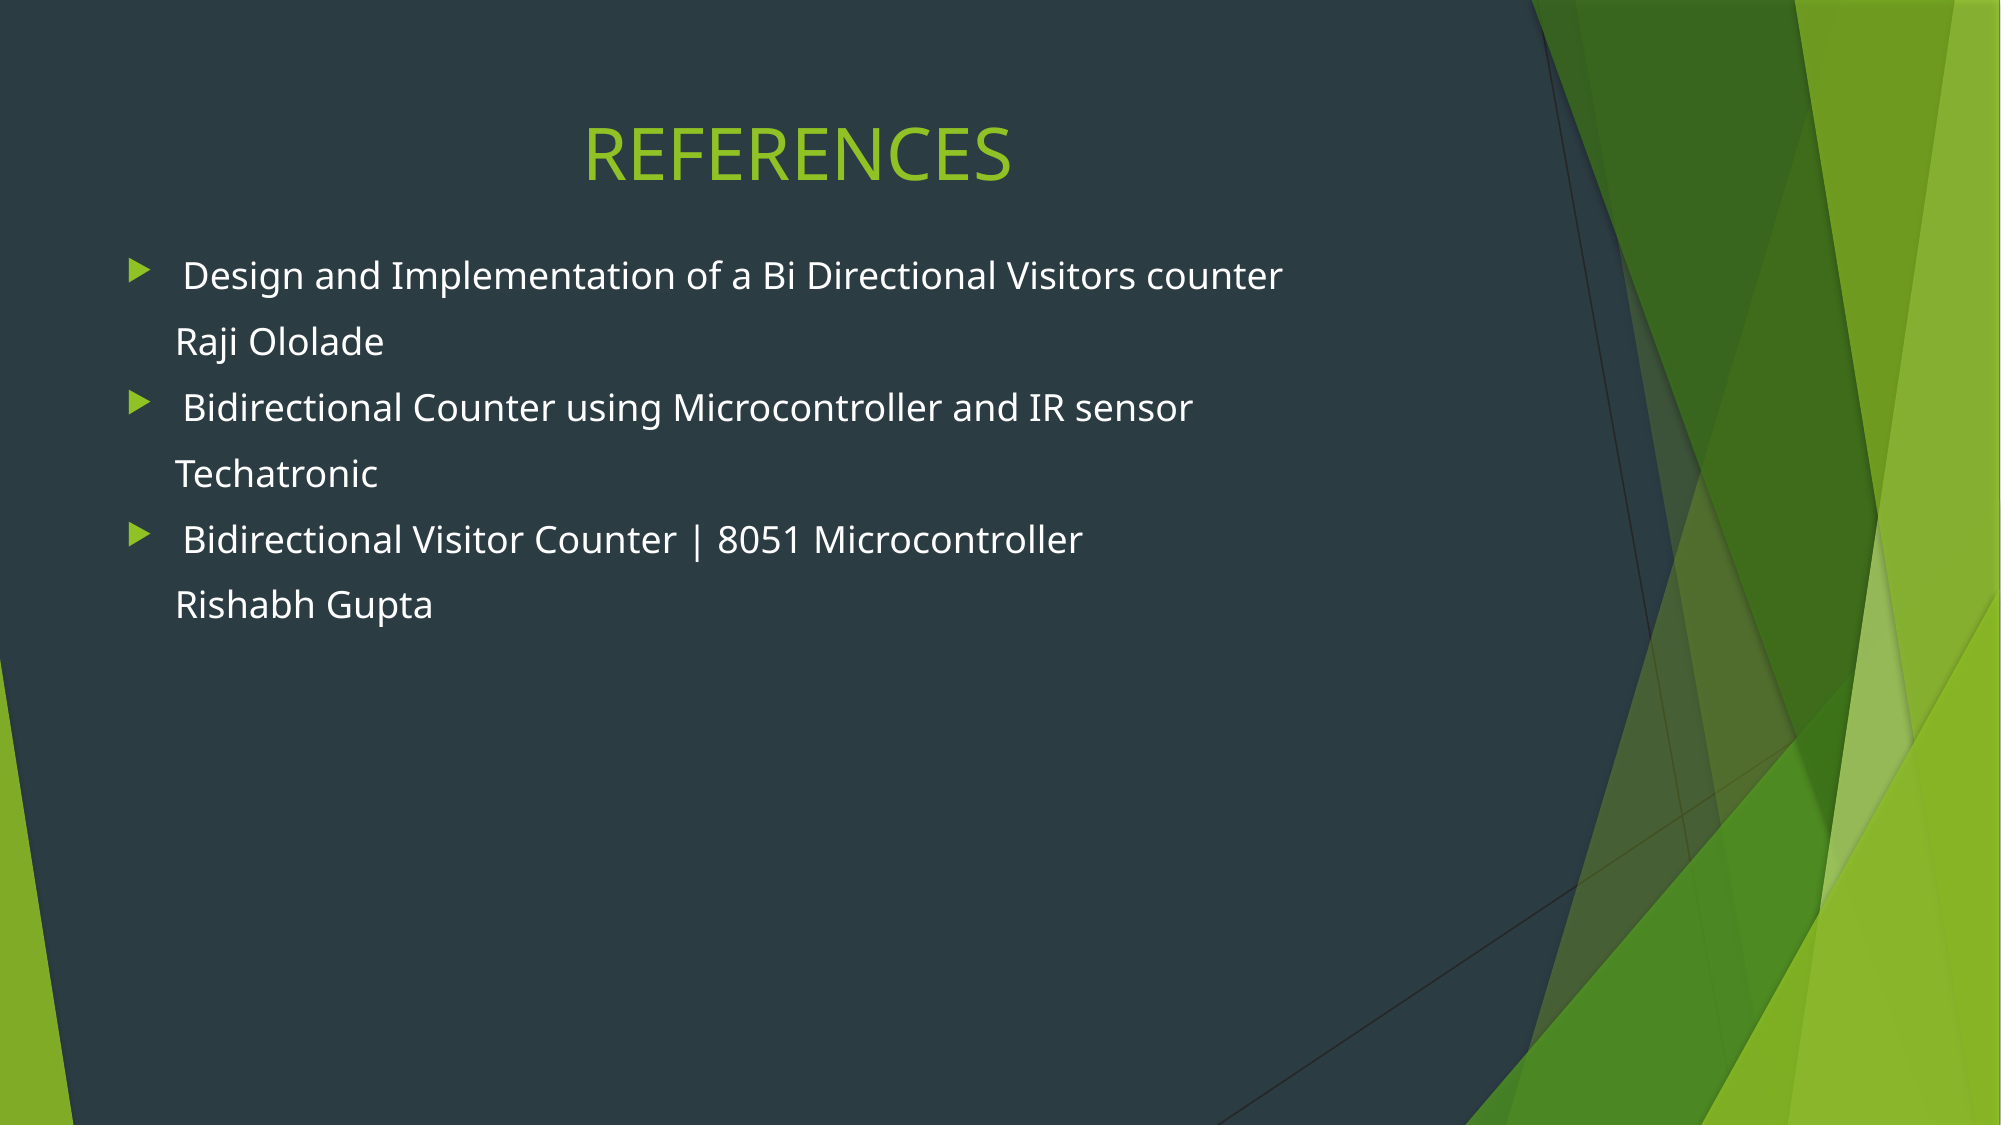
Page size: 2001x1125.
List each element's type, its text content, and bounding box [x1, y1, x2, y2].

list Design and Implementation of a Bi Directional Visitors counter Raji Ololade Bidirectional Counter using Microcontroller and IR sensor Techatronic Bidirectional Visitor Counter | 8051 Microcontroller Rishabh Gupta [111, 244, 1522, 991]
title REFERENCES [111, 99, 1522, 203]
